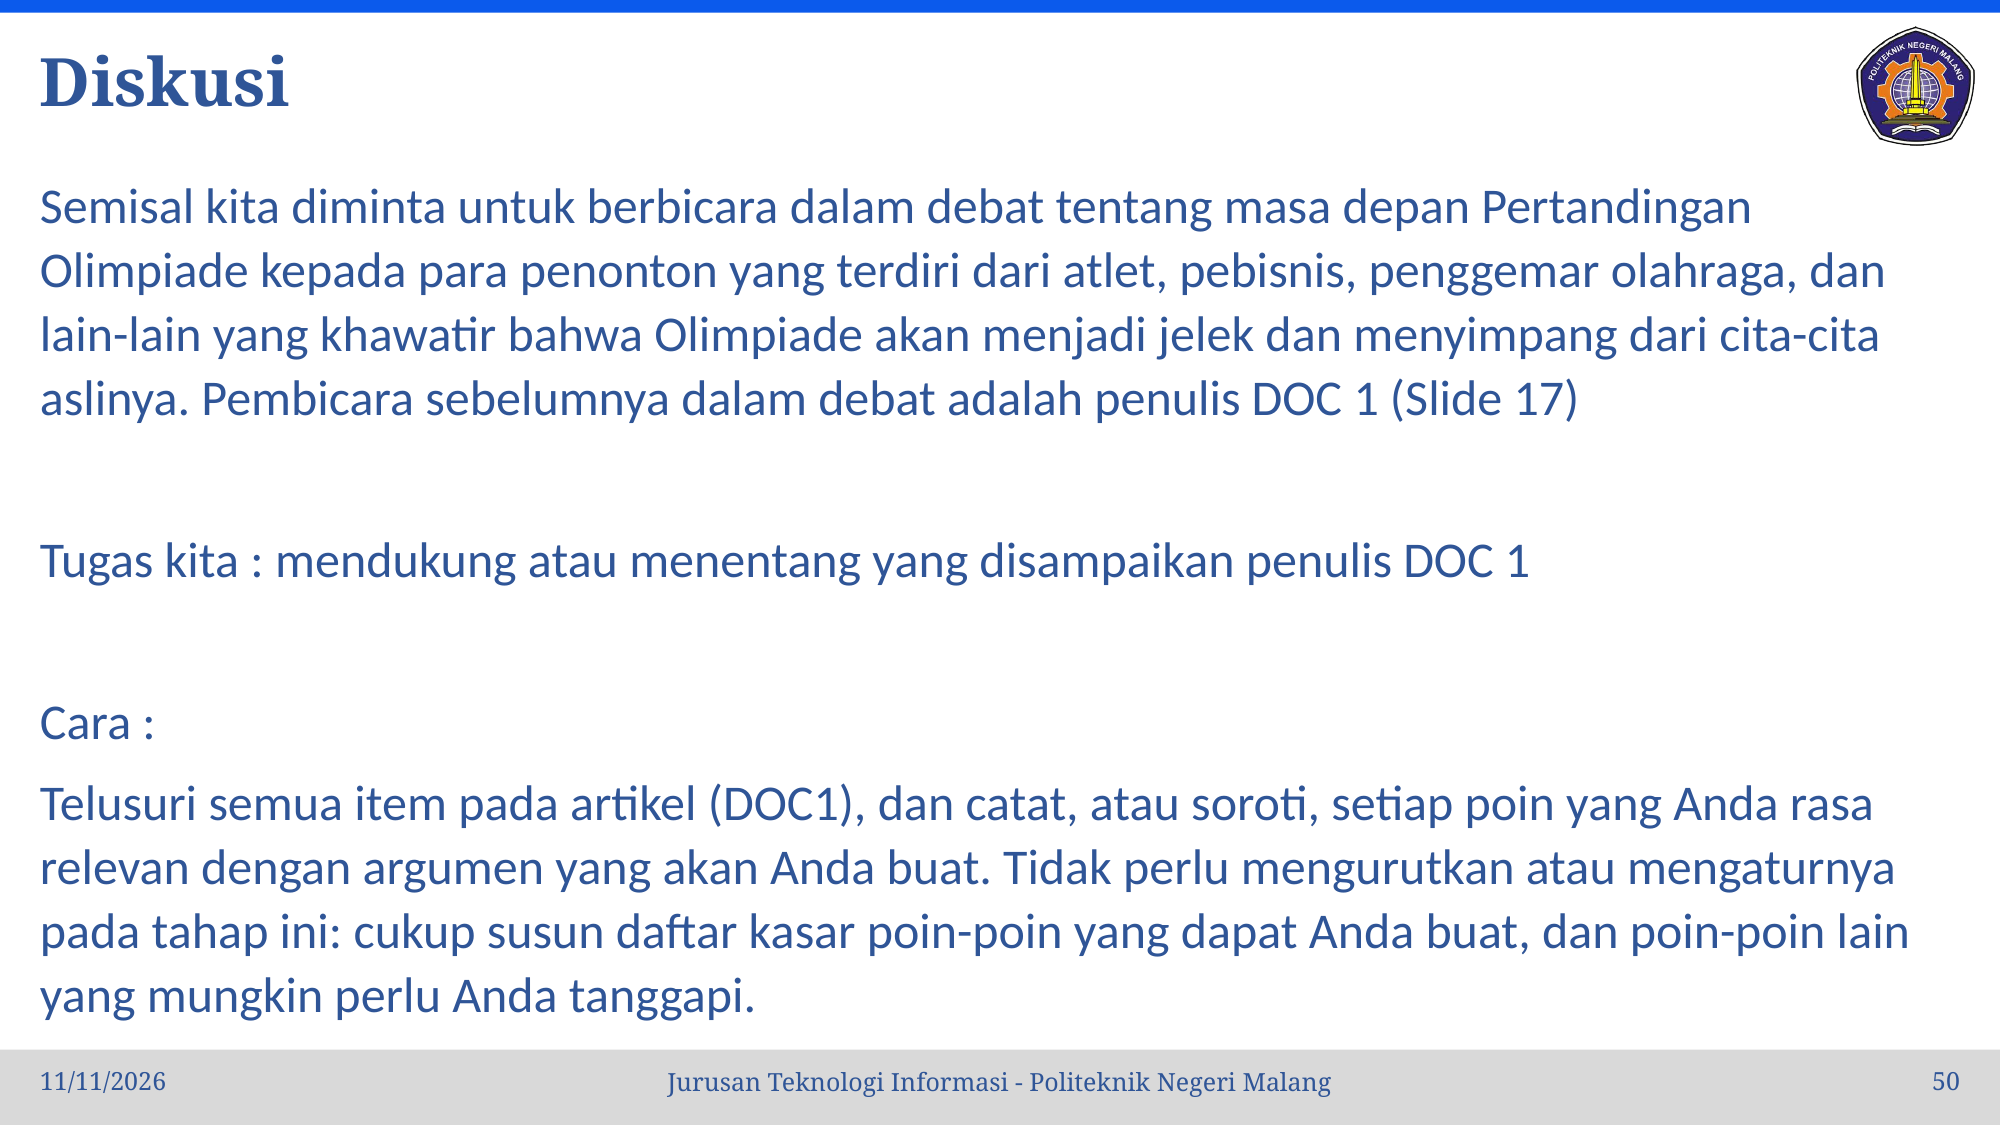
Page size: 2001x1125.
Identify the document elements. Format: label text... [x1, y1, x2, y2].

footer Jurusan Teknologi Informasi - Politeknik Negeri Malang [474, 1053, 1525, 1114]
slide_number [24, 1052, 475, 1113]
slide_number 50 [1524, 1052, 1975, 1113]
title Diskusi [24, 28, 1838, 142]
picture [1856, 26, 1975, 146]
list Semisal kita diminta untuk berbicara dalam debat tentang masa depan Pertandingan Olimpiade kepada para penonton yang terdiri dari atlet, pebisnis, penggemar olahraga, dan lain-lain yang khawatir bahwa Olimpiade akan menjadi jelek dan menyimpang dari cita-cita aslinya. Pembicara sebelumnya dalam debat adalah penulis DOC 1 (Slide 17) Tugas kita : mendukung atau menentang yang disampaikan penulis DOC 1 Cara : Telusuri semua item pada artikel (DOC1), dan catat, atau soroti, setiap poin yang Anda rasa relevan dengan argumen yang akan Anda buat. Tidak perlu mengurutkan atau mengaturnya pada tahap ini: cukup susun daftar kasar poin-poin yang dapat Anda buat, dan poin-poin lain yang mungkin perlu Anda tanggapi. [24, 161, 1975, 1034]
